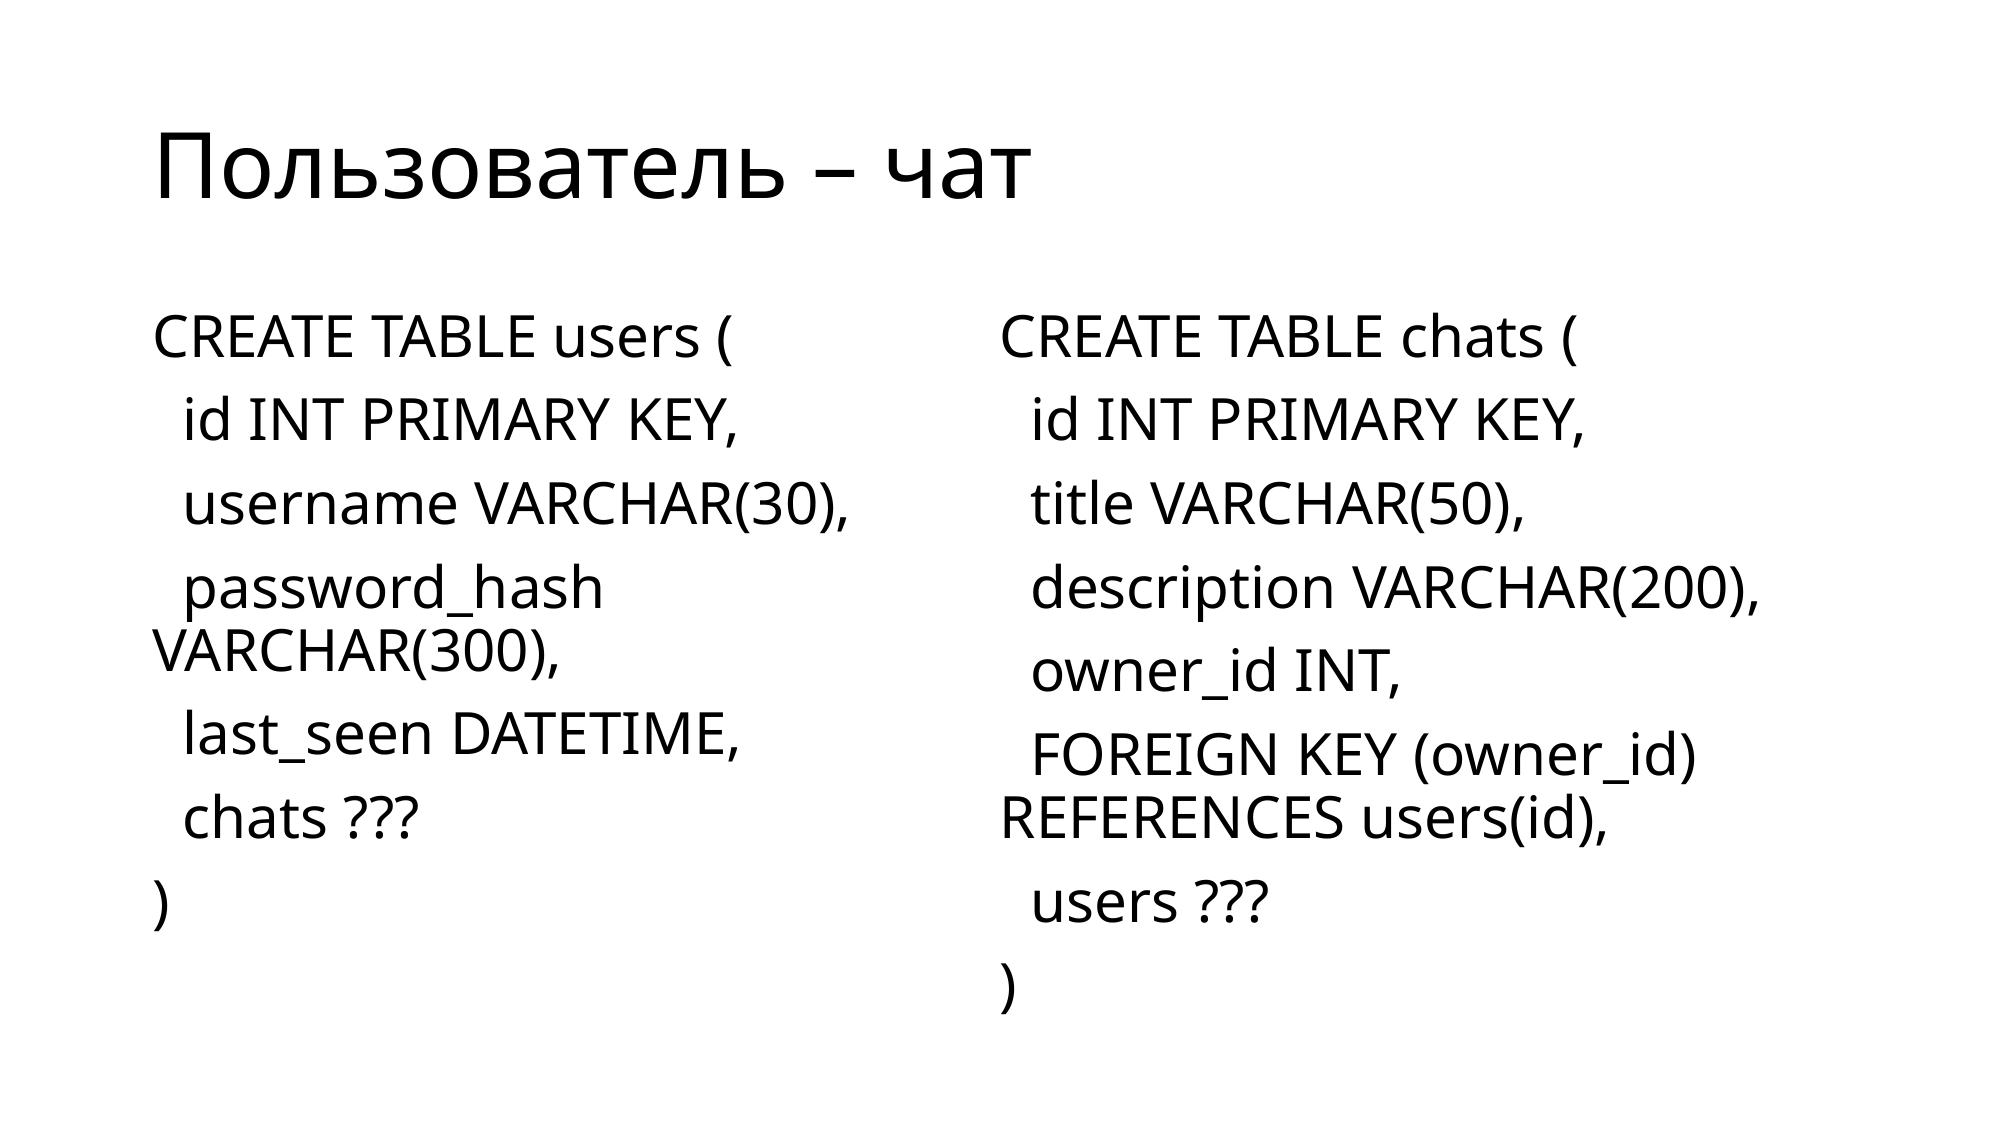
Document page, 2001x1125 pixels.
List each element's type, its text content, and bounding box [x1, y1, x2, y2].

title Пользователь – чат [137, 59, 1863, 278]
list CREATE TABLE users ( id INT PRIMARY KEY, username VARCHAR(30), password_hash VARCHAR(300), last_seen DATETIME, chats ??? ) CREATE TABLE chats ( id INT PRIMARY KEY, title VARCHAR(50), description VARCHAR(200), owner_id INT, FOREIGN KEY (owner_id) REFERENCES users(id), users ??? ) [137, 299, 1863, 1050]
